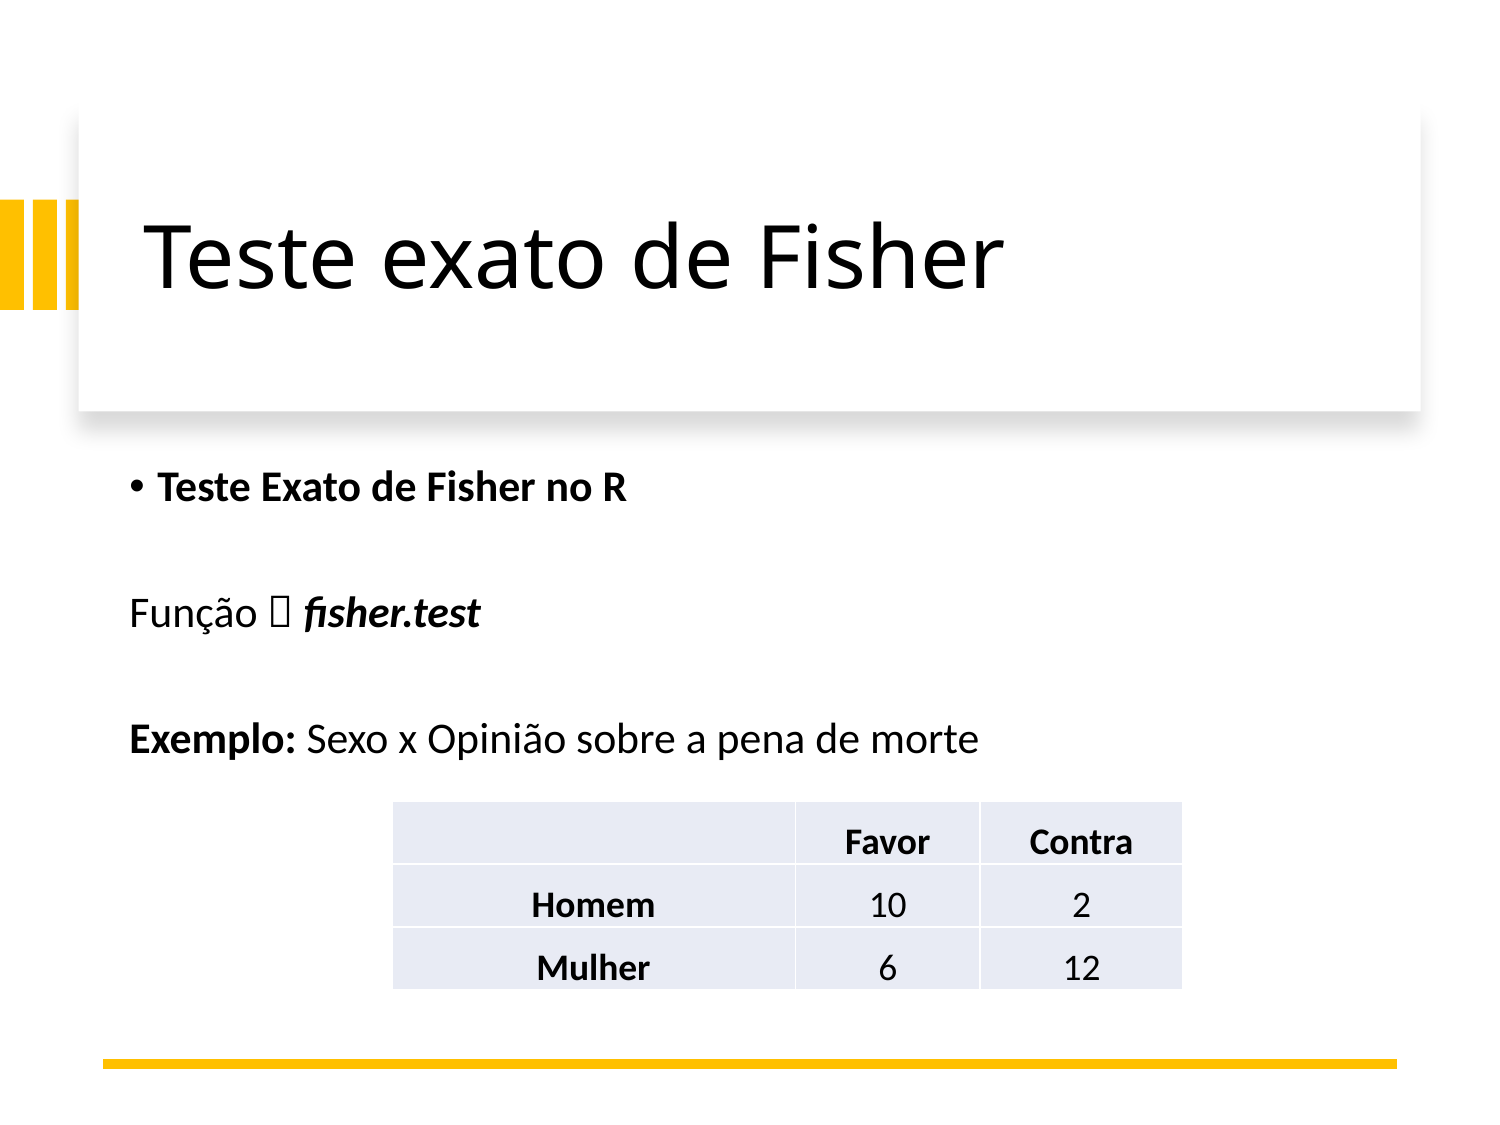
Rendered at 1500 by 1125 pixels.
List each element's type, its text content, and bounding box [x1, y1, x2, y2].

table_header Contra [981, 802, 1182, 863]
text_box [0, 0, 1500, 1125]
table_cell 6 [796, 928, 979, 989]
title Teste exato de Fisher [128, 132, 1352, 388]
table_cell 2 [981, 865, 1182, 926]
table_cell Homem [393, 865, 795, 926]
table_header [393, 802, 795, 863]
table_header Favor [796, 802, 979, 863]
table_cell 10 [796, 865, 979, 926]
text_box [78, 100, 1422, 412]
table_cell 12 [981, 928, 1182, 989]
list Teste Exato de Fisher no R Função  fisher.test Exemplo: Sexo x Opinião sobre a pena de morte [114, 420, 1338, 933]
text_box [0, 199, 90, 311]
table_cell Mulher [393, 928, 795, 989]
